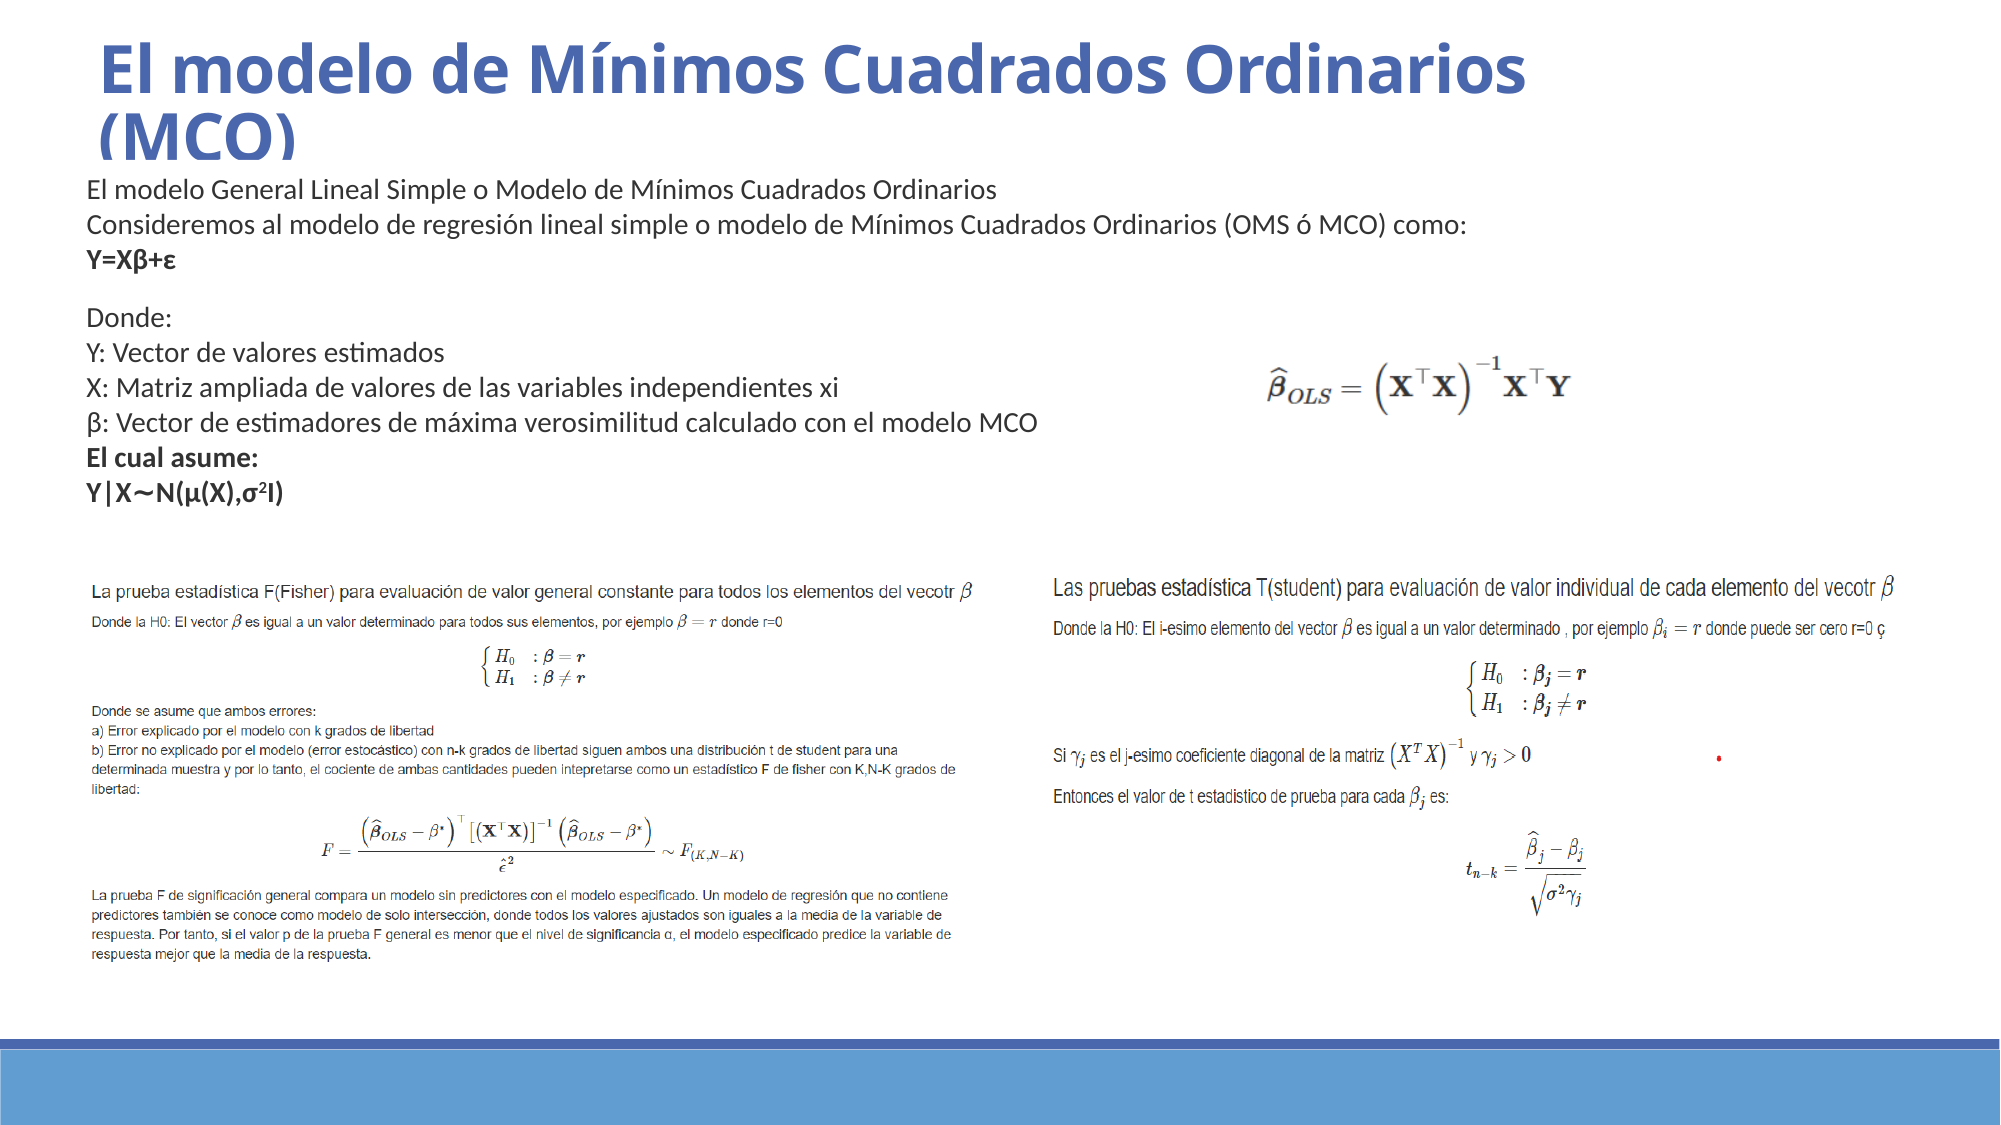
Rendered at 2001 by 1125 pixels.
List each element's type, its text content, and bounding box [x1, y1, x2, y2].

text_box Donde: Y: Vector de valores estimados X: Matriz ampliada de valores de las variables independientes xi β: Vector de estimadores de máxima verosimilitud calculado con el modelo MCO El cual asume: Y|X∼N(μ(X),σ2I) [71, 288, 1113, 589]
text_box El modelo General Lineal Simple o Modelo de Mínimos Cuadrados Ordinarios Consideremos al modelo de regresión lineal simple o modelo de Mínimos Cuadrados Ordinarios (OMS ó MCO) como: Y=Xβ+ε [71, 159, 1642, 286]
picture [1036, 570, 1948, 967]
picture [1225, 345, 1608, 430]
text_box El modelo de Mínimos Cuadrados Ordinarios (MCO) [83, 32, 1587, 130]
picture [67, 567, 994, 967]
